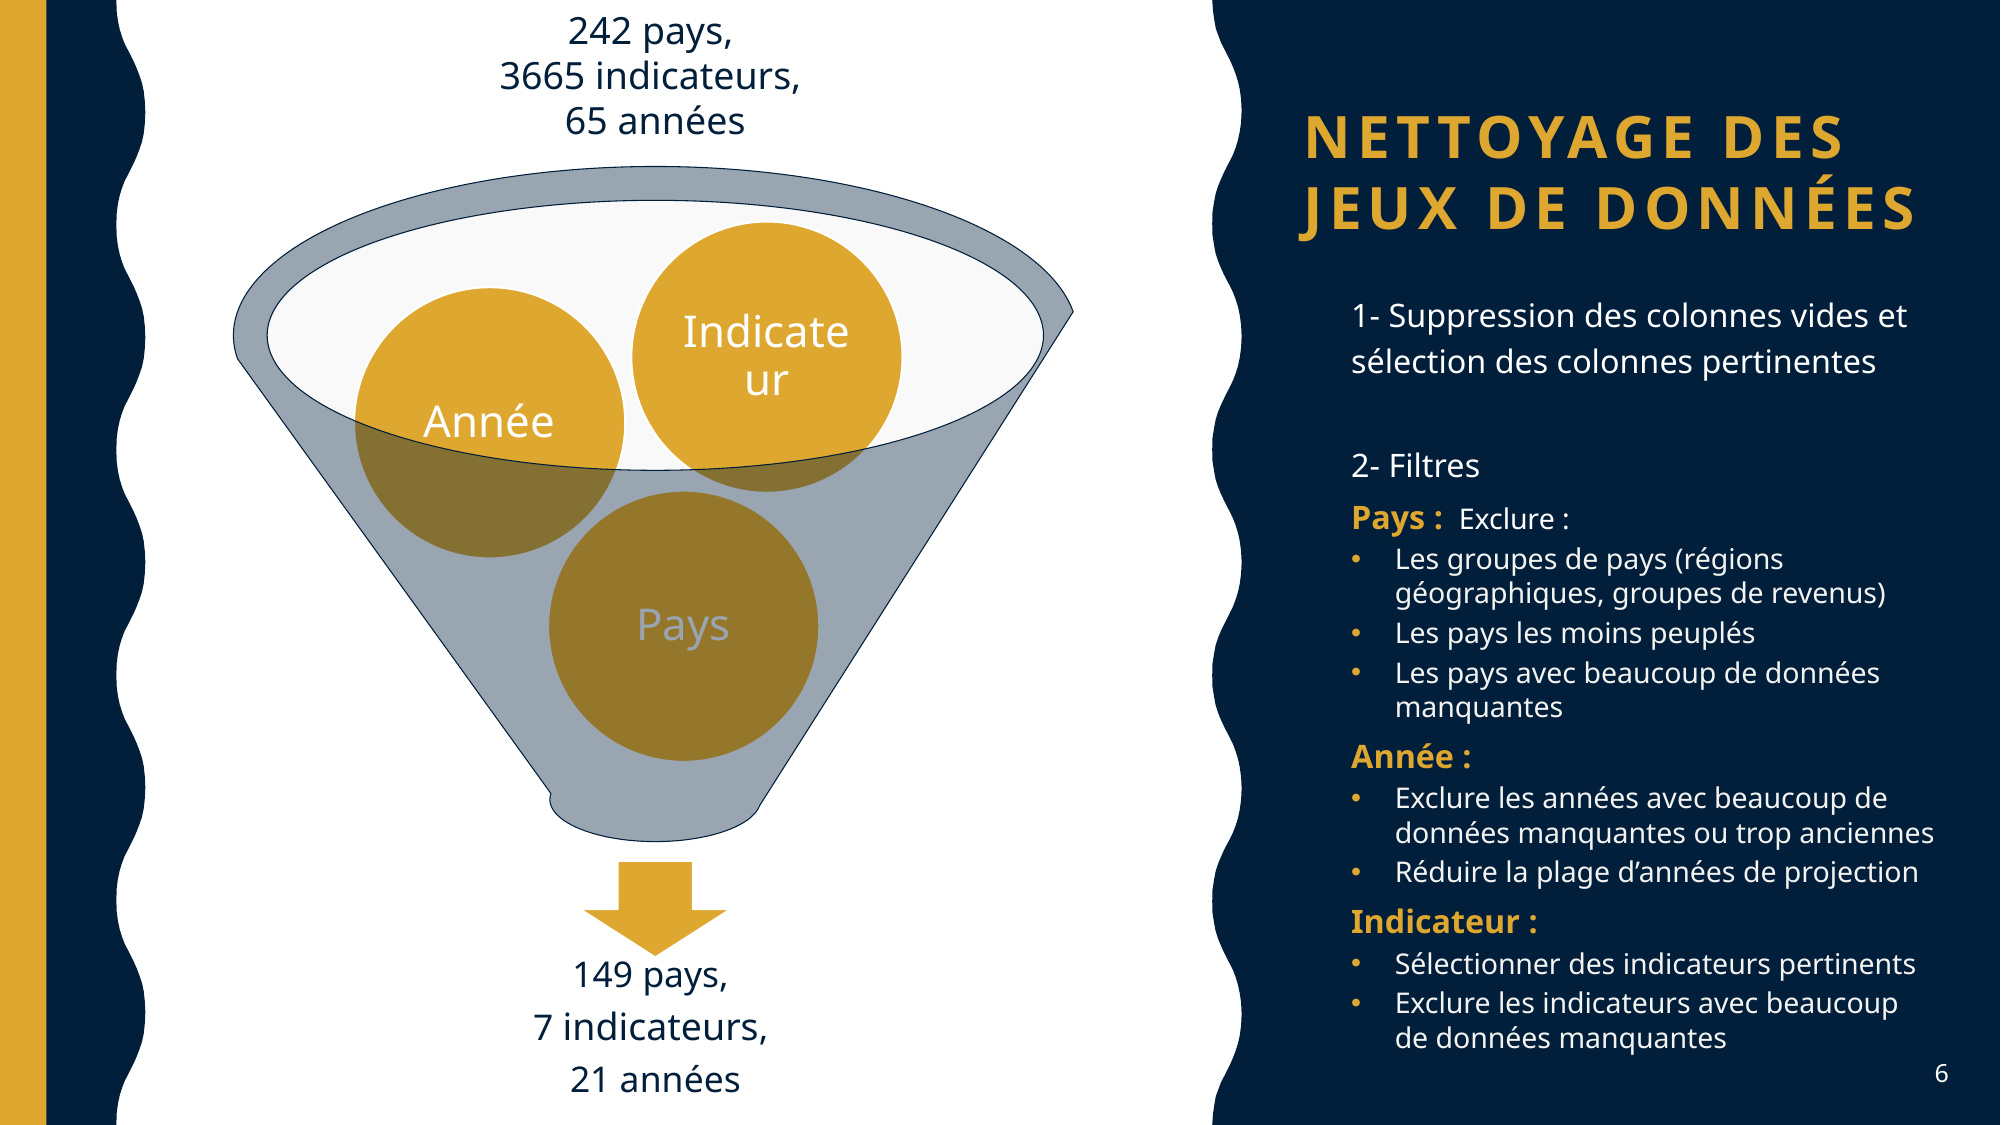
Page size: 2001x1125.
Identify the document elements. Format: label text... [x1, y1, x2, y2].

slide_number 6 [1761, 1045, 1964, 1103]
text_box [0, 160, 1368, 1125]
title Nettoyage des jeux de données [1288, 26, 1931, 249]
list 1- Suppression des colonnes vides et sélection des colonnes pertinentes 2- Filtres Pays : Exclure : Les groupes de pays (régions géographiques, groupes de revenus) Les pays les moins peuplés Les pays avec beaucoup de données manquantes Année : Exclure les années avec beaucoup de données manquantes ou trop anciennes Réduire la plage d’années de projection Indicateur : Sélectionner des indicateurs pertinents Exclure les indicateurs avec beaucoup de données manquantes [1368, 280, 1952, 1076]
text_box 242 pays, 3665 indicateurs, 65 années [426, 0, 885, 150]
